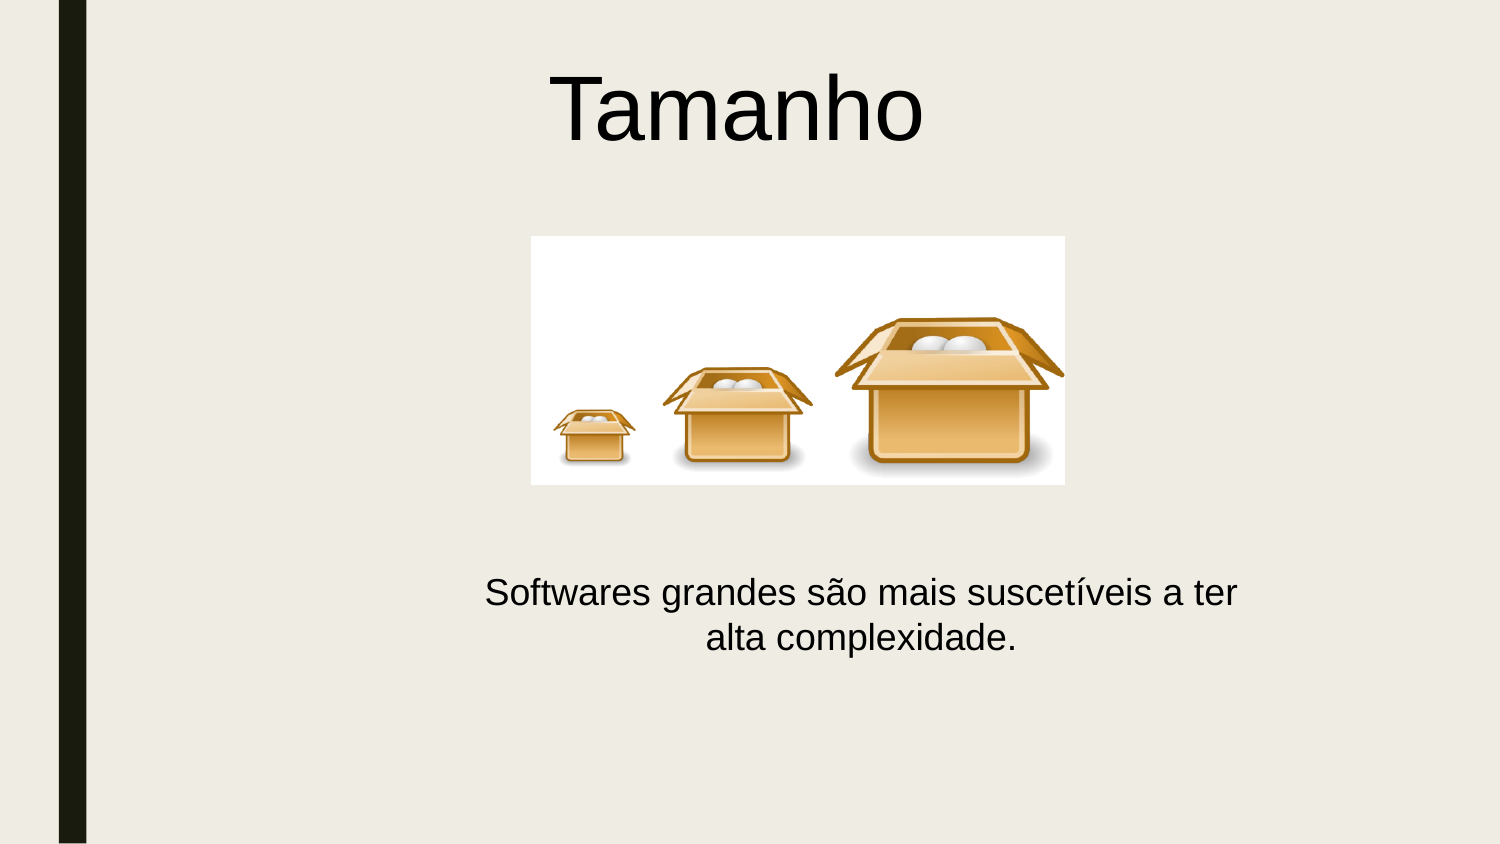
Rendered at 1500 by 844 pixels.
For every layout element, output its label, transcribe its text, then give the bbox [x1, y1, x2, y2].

picture [531, 235, 1065, 485]
title Tamanho [75, 33, 1425, 175]
text_box Softwares grandes são mais suscetíveis a ter alta complexidade. [453, 560, 1270, 786]
